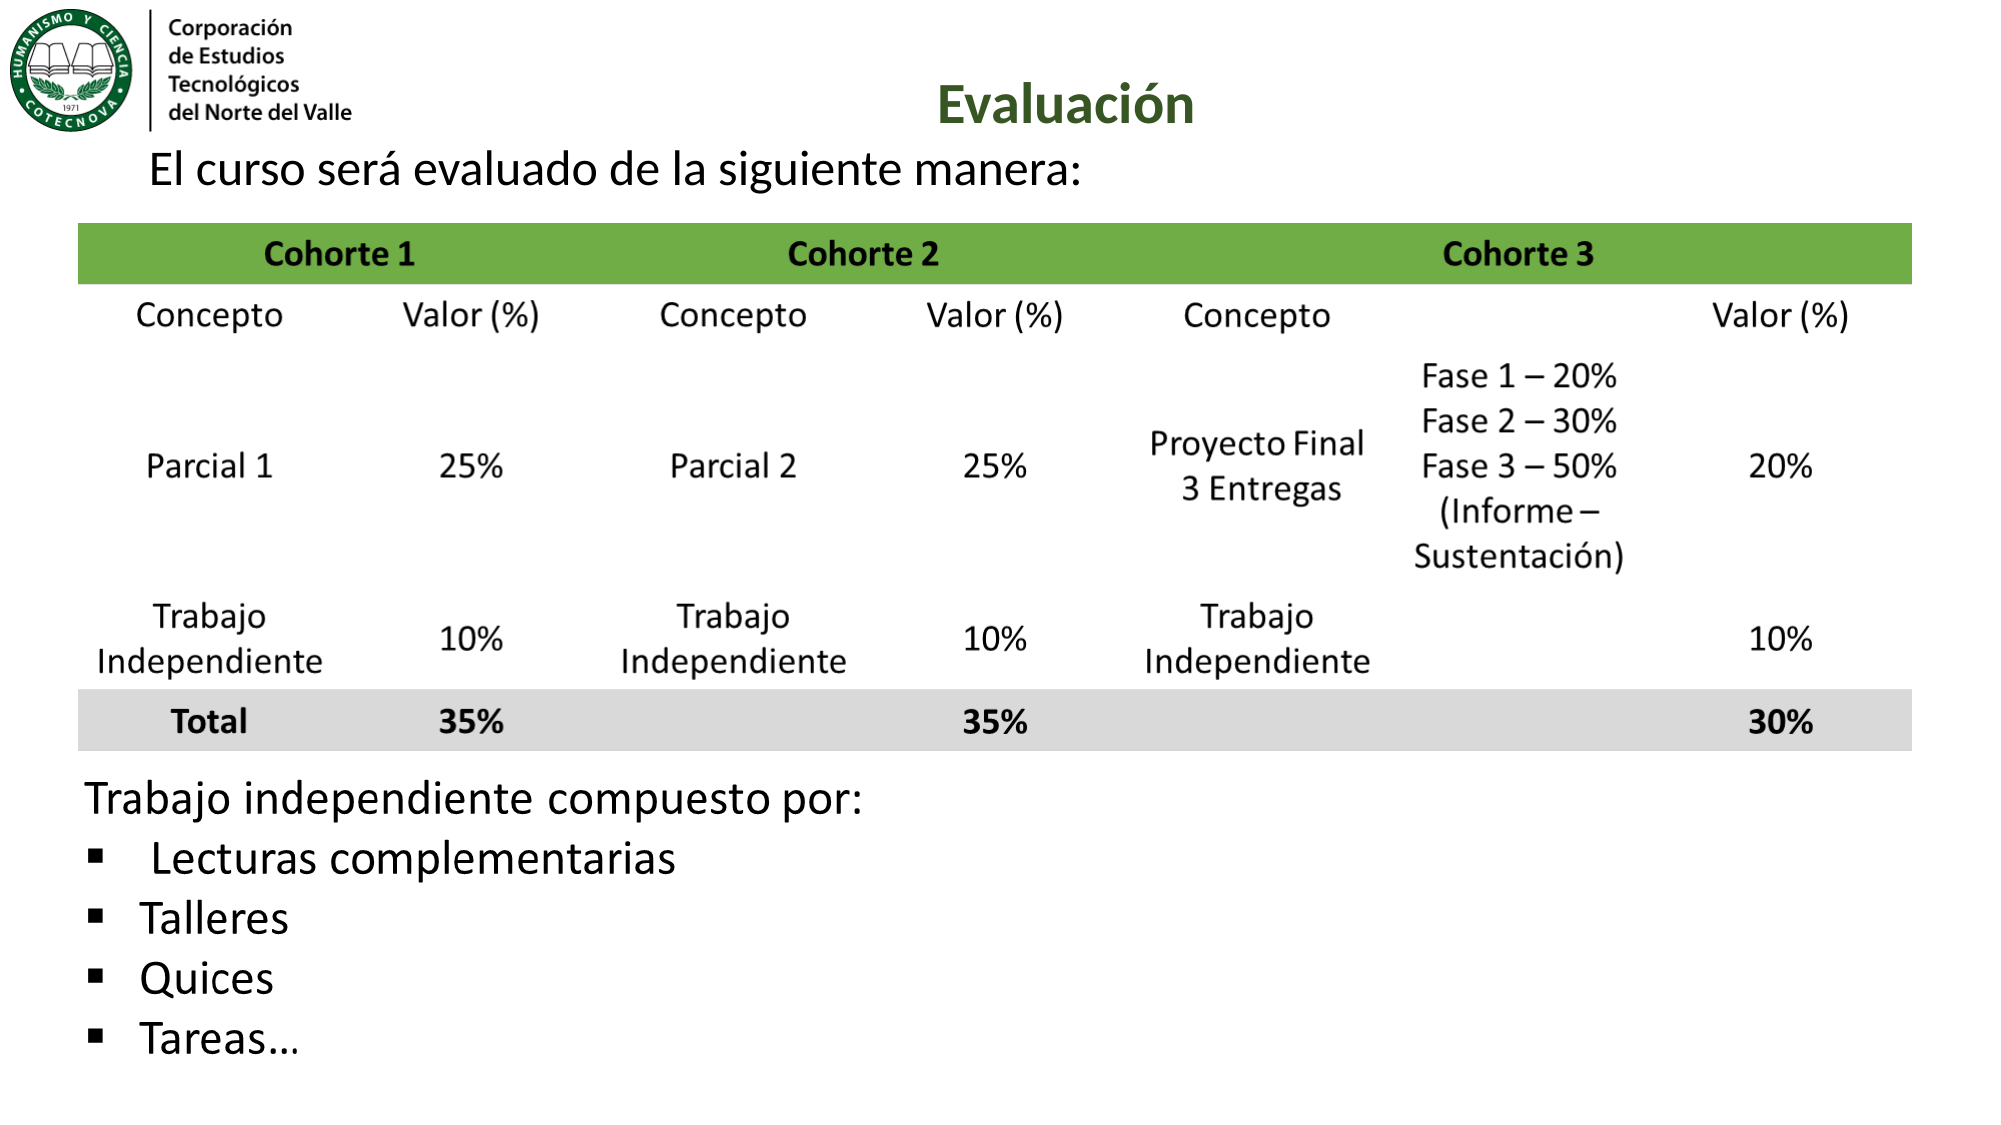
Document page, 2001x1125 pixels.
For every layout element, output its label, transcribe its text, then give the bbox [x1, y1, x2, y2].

text_box Evaluación El curso será evaluado de la siguiente manera: [133, 58, 2000, 503]
picture [10, 9, 352, 132]
picture [53, 217, 1912, 1098]
